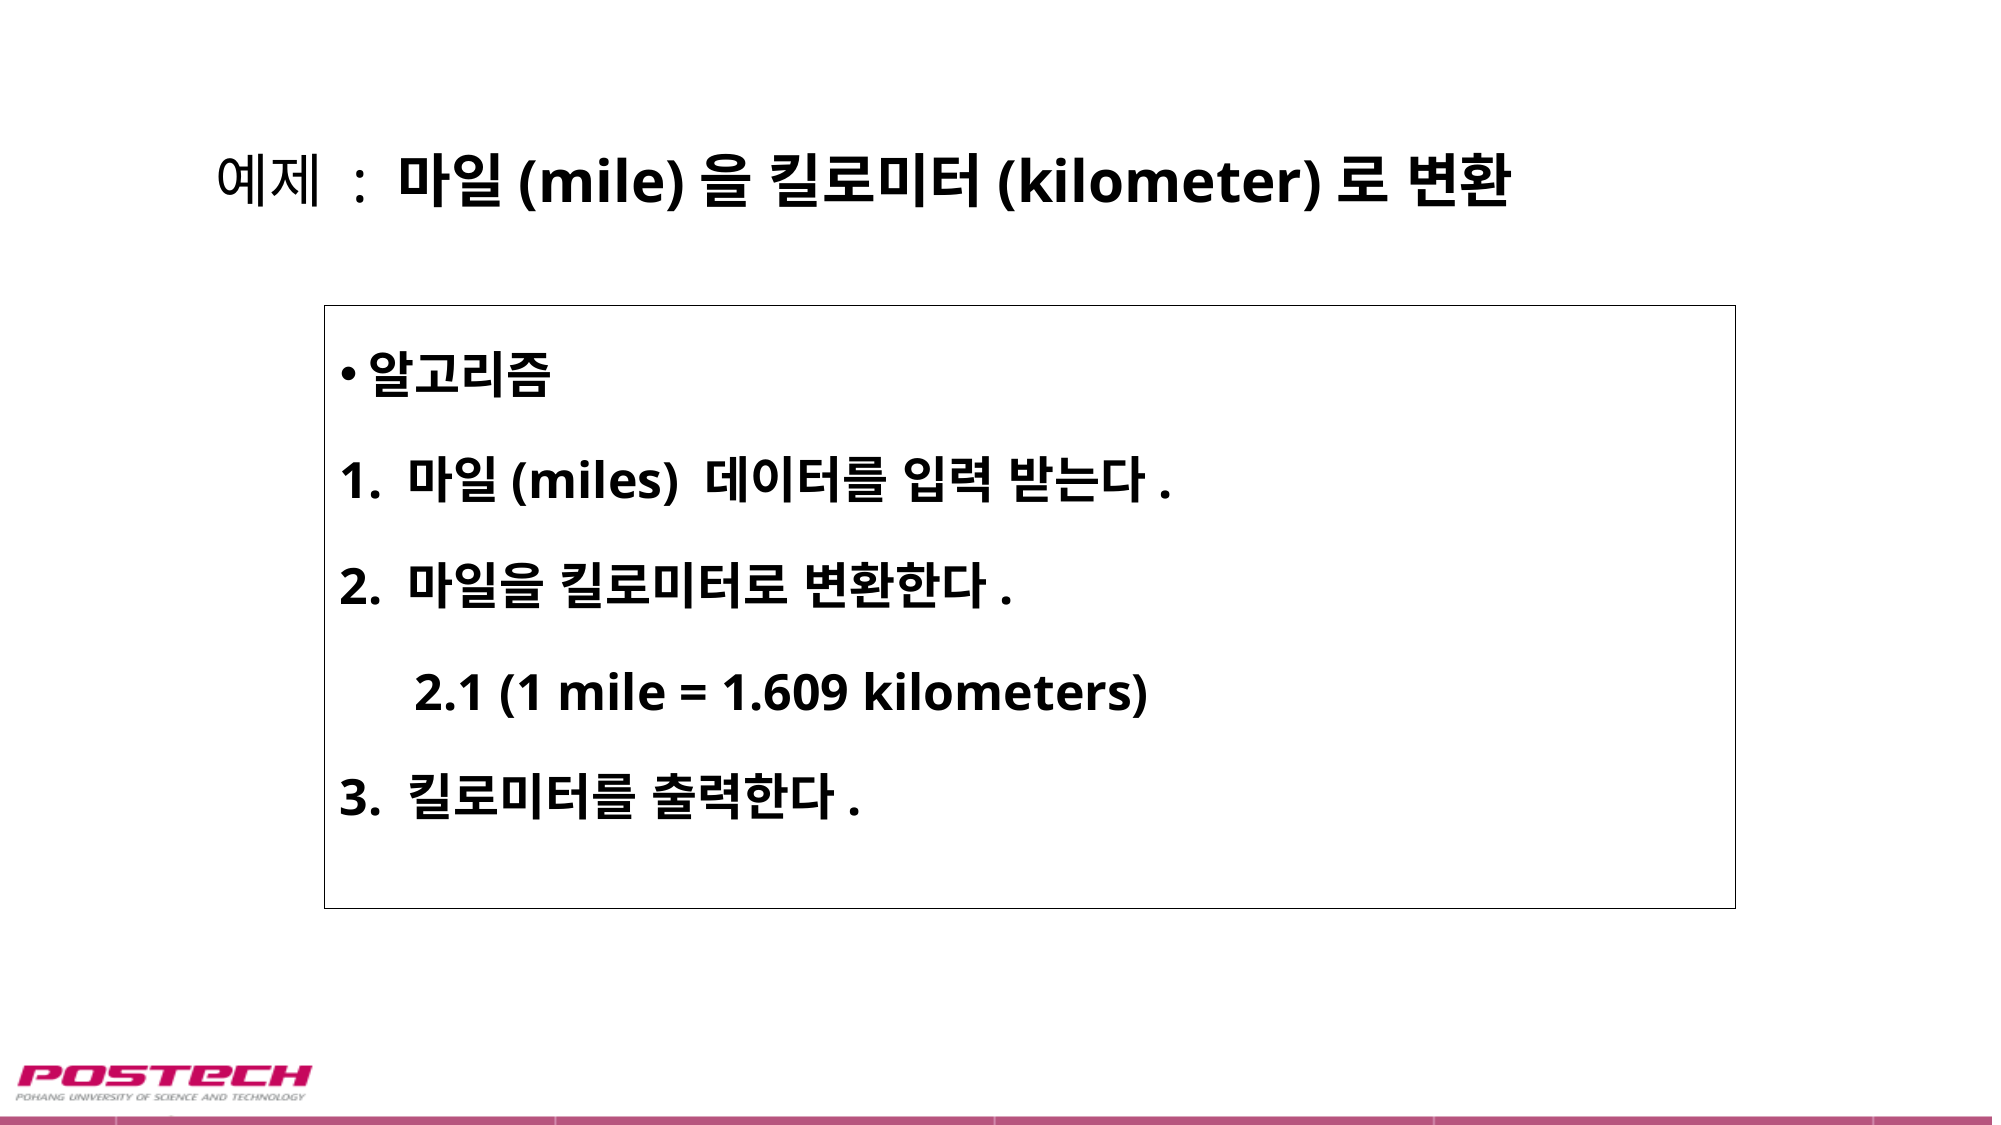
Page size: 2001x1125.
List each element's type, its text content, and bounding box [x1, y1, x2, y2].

picture [0, 1115, 1992, 1125]
list 알고리즘 1. 마일(miles) 데이터를 입력 받는다. 2. 마일을 킬로미터로 변환한다. 2.1 (1 mile = 1.609 kilometers) 3. 킬로미터를 출력한다. [324, 305, 1736, 909]
picture [0, 1047, 320, 1105]
title 예제 : 마일(mile)을 킬로미터(kilometer)로 변환 [200, 107, 1736, 260]
